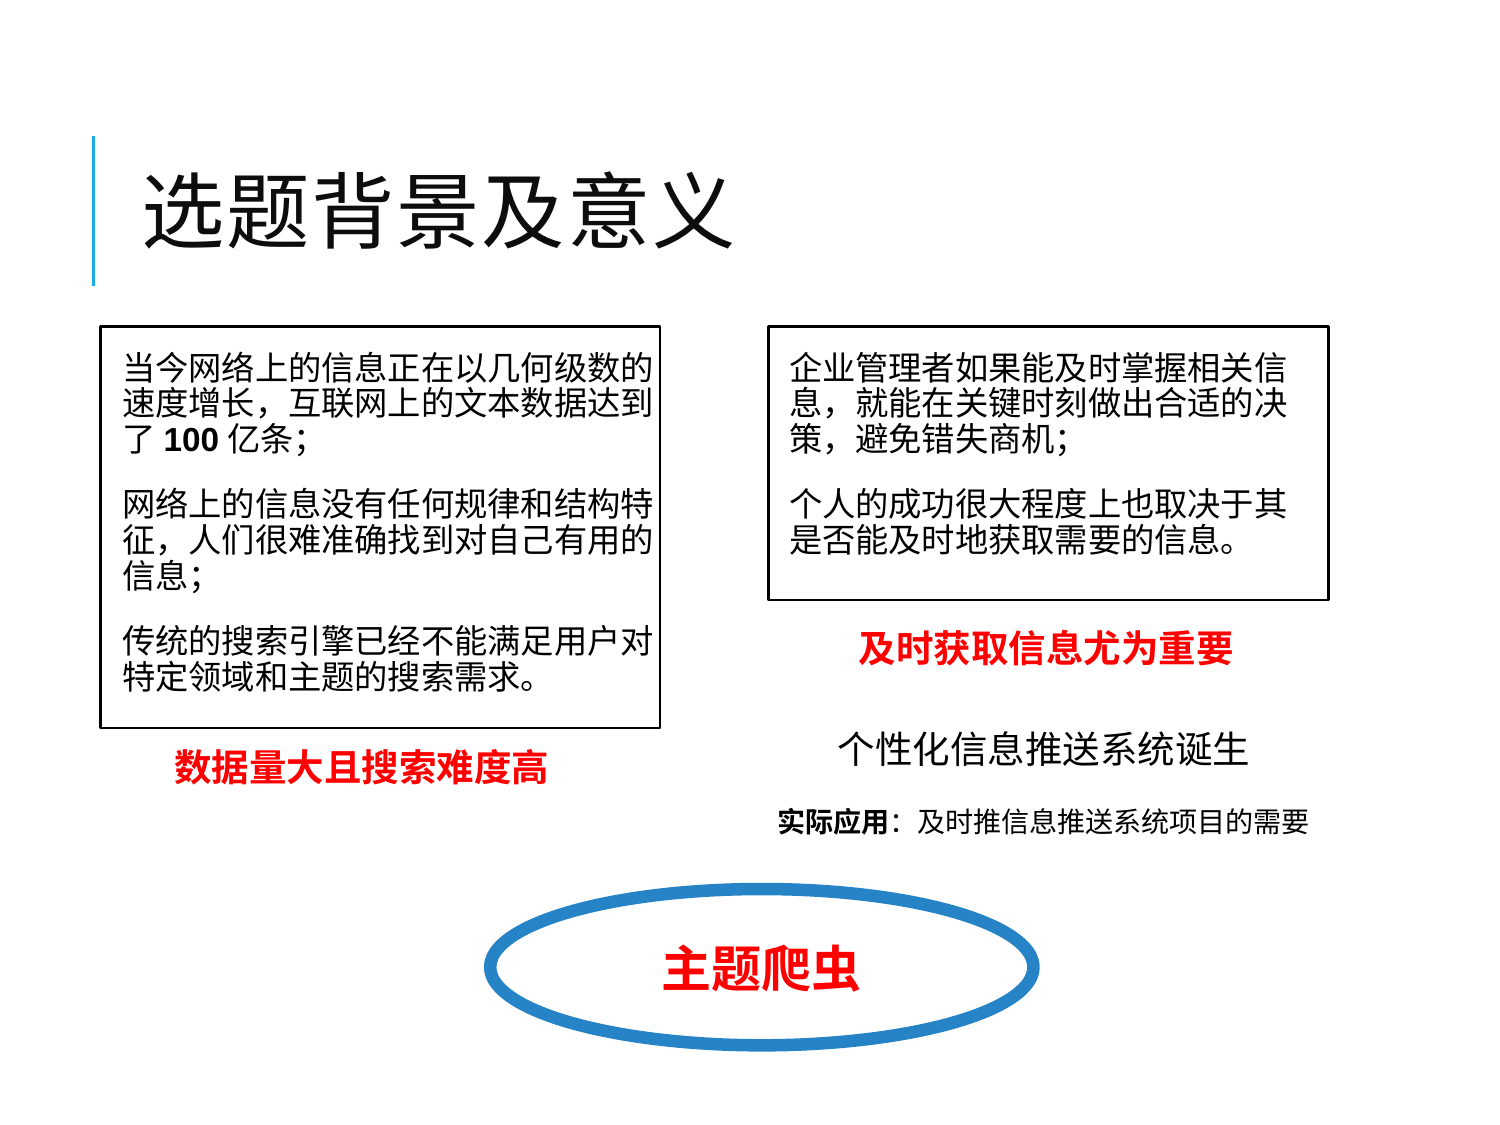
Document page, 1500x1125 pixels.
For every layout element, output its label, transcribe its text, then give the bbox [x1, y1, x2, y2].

text_box 企业管理者如果能及时掌握相关信息，就能在关键时刻做出合适的决策，避免错失商机； 个人的成功很大程度上也取决于其是否能及时地获取需要的信息。 [768, 345, 1317, 601]
title 选题背景及意义 [126, 96, 1322, 342]
text_box 主题爬虫 [488, 887, 1035, 1047]
text_box [767, 325, 1330, 601]
text_box 数据量大且搜索难度高 [159, 736, 632, 796]
text_box 实际应用：及时推信息推送系统项目的需要 [762, 796, 1325, 846]
text_box 及时获取信息尤为重要 [844, 617, 1253, 678]
text_box [99, 325, 661, 729]
text_box 个性化信息推送系统诞生 [822, 718, 1265, 779]
text_box 当今网络上的信息正在以几何级数的速度增长，互联网上的文本数据达到了100亿条； 网络上的信息没有任何规律和结构特征，人们很难准确找到对自己有用的信息； 传统的搜索引擎已经不能满足用户对特定领域和主题的搜索需求。 [101, 345, 661, 706]
